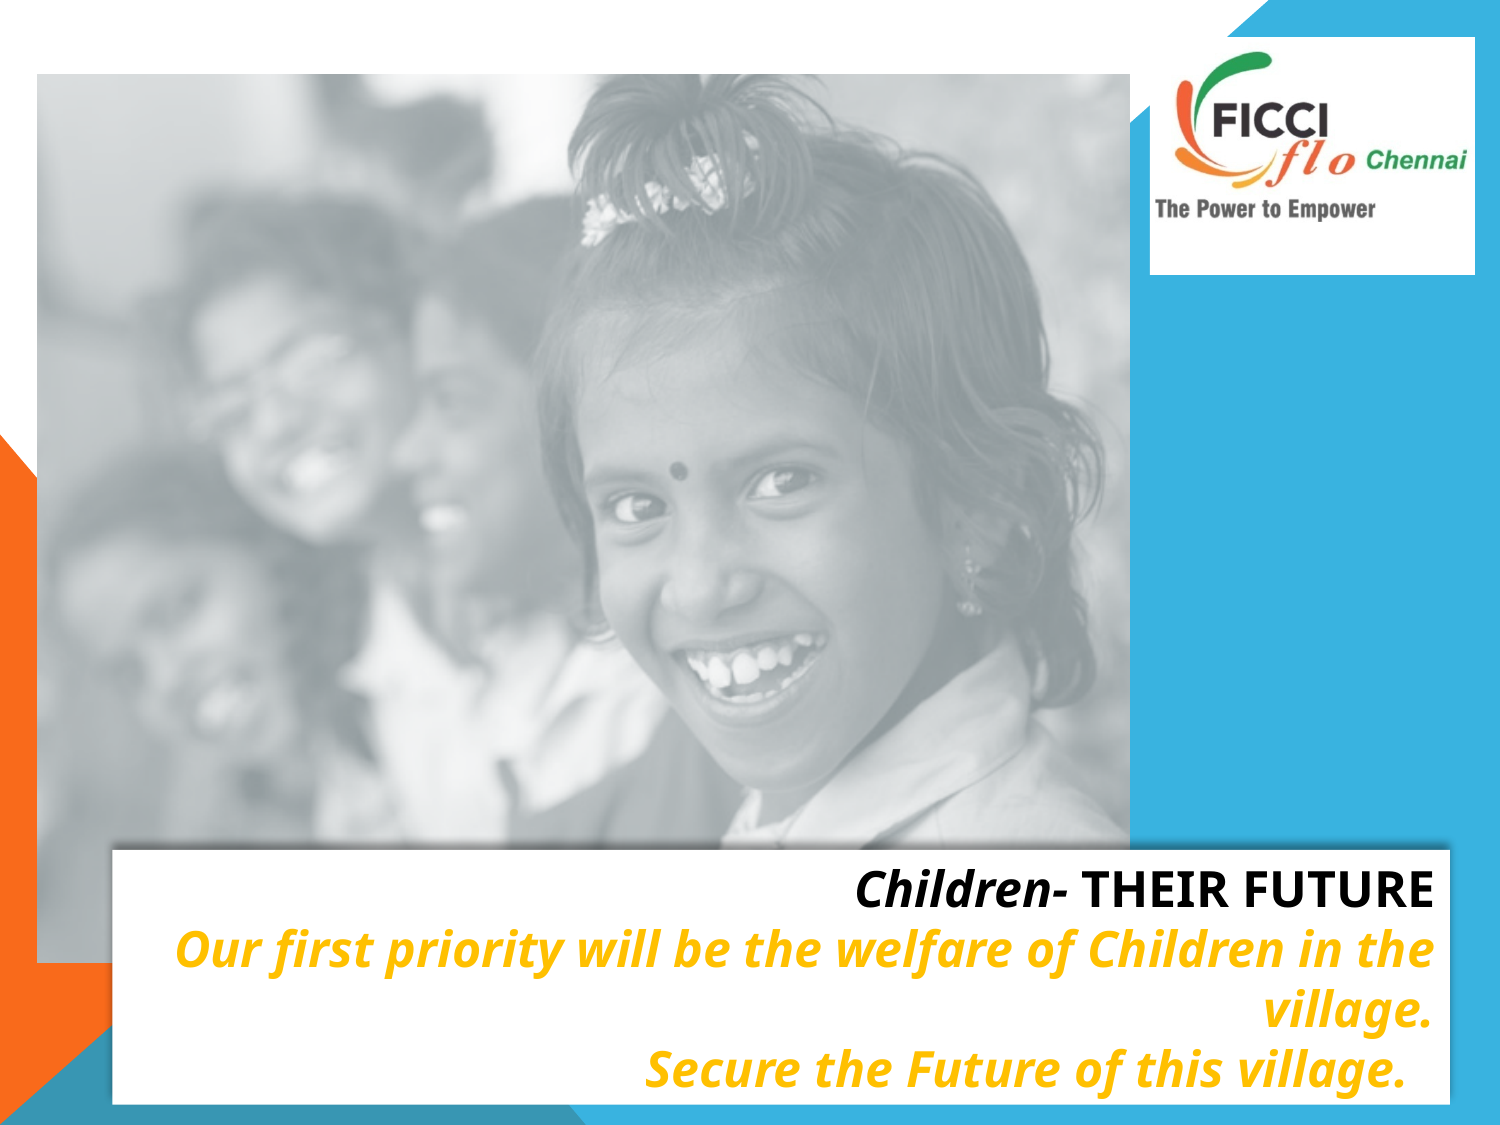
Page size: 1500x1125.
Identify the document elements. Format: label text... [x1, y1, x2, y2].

picture [1149, 37, 1476, 276]
text_box Children- THEIR FUTURE Our first priority will be the welfare of Children in the village. Secure the Future of this village. [112, 849, 1450, 1105]
picture [37, 74, 1130, 963]
